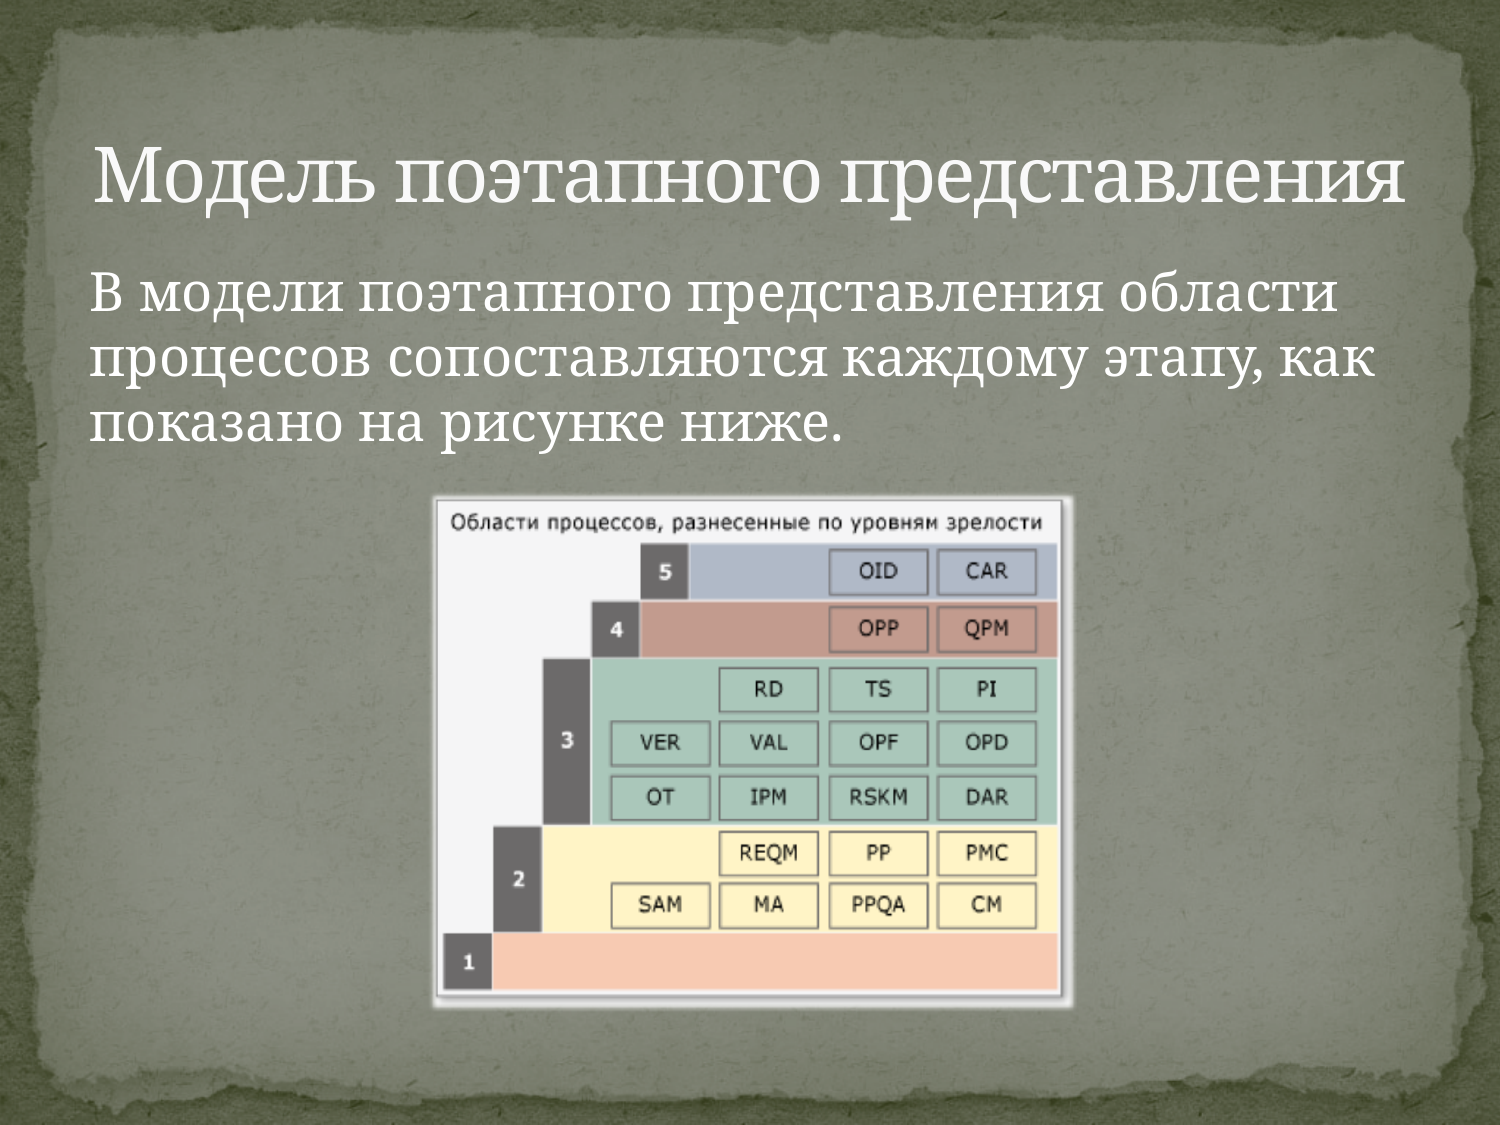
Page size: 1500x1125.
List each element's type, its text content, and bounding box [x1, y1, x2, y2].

title Модель поэтапного представления [74, 24, 1425, 225]
picture [430, 493, 1078, 1012]
list В модели поэтапного представления области процессов сопоставляются каждому этапу, как показано на рисунке ниже. [75, 249, 1425, 1000]
